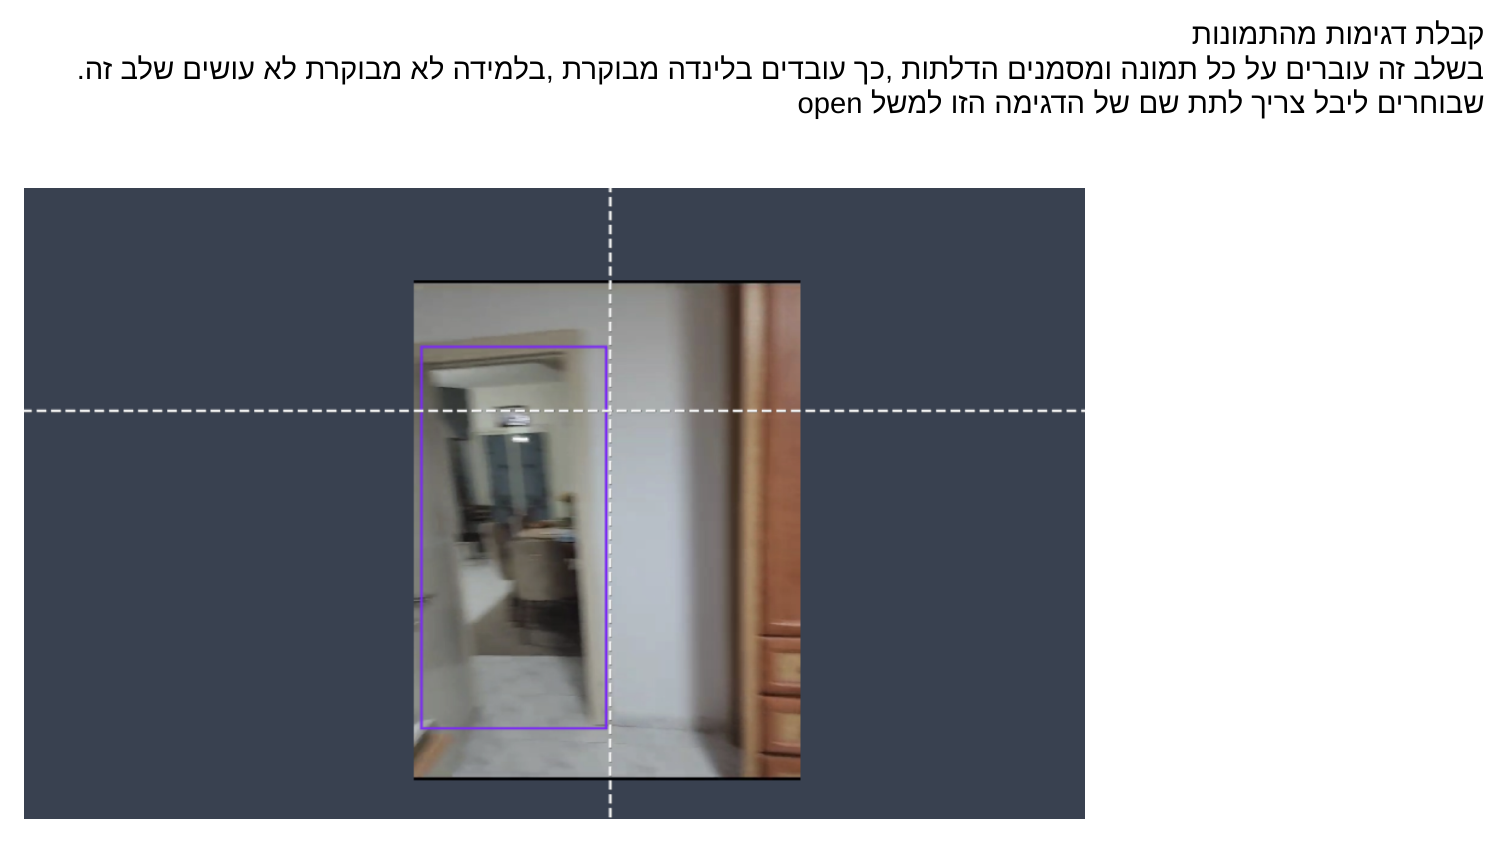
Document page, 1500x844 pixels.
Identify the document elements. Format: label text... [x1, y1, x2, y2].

picture [24, 187, 1085, 819]
text_box קבלת דגימות מהתמונות בשלב זה עוברים על כל תמונה ומסמנים הדלתות ,כך עובדים בלינדה מבוקרת ,בלמידה לא מבוקרת לא עושים שלב זה. שבוחרים ליבל צריך לתת שם של הדגימה הזו למשל open [0, 0, 1500, 170]
